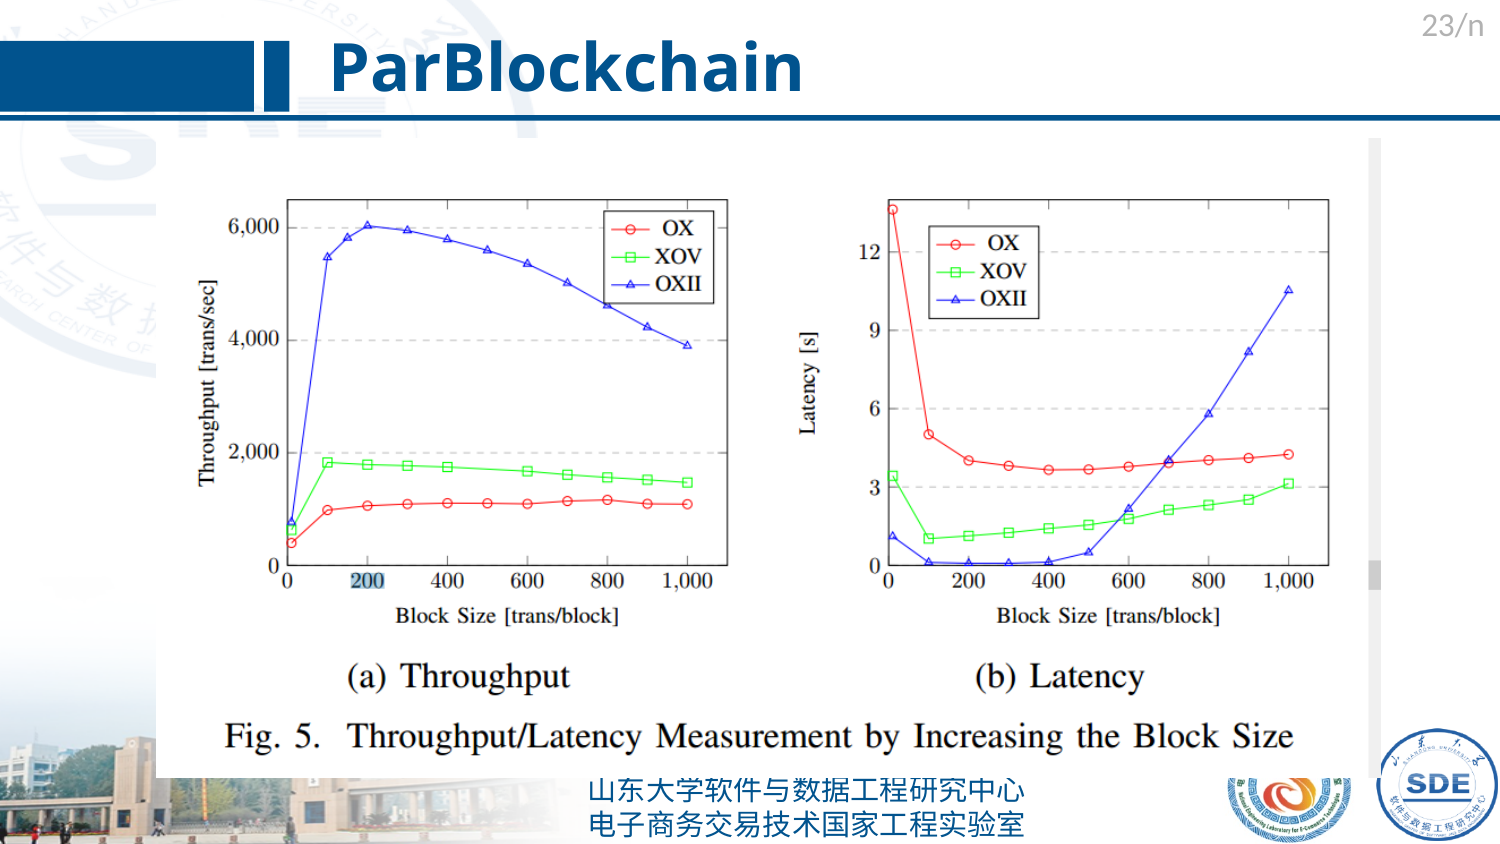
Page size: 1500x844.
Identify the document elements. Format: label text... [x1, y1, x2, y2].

slide_number 23/n [1162, 0, 1500, 46]
text_box ParBlockchain [314, 17, 1376, 112]
picture [0, 121, 1500, 844]
picture [0, 0, 1500, 115]
